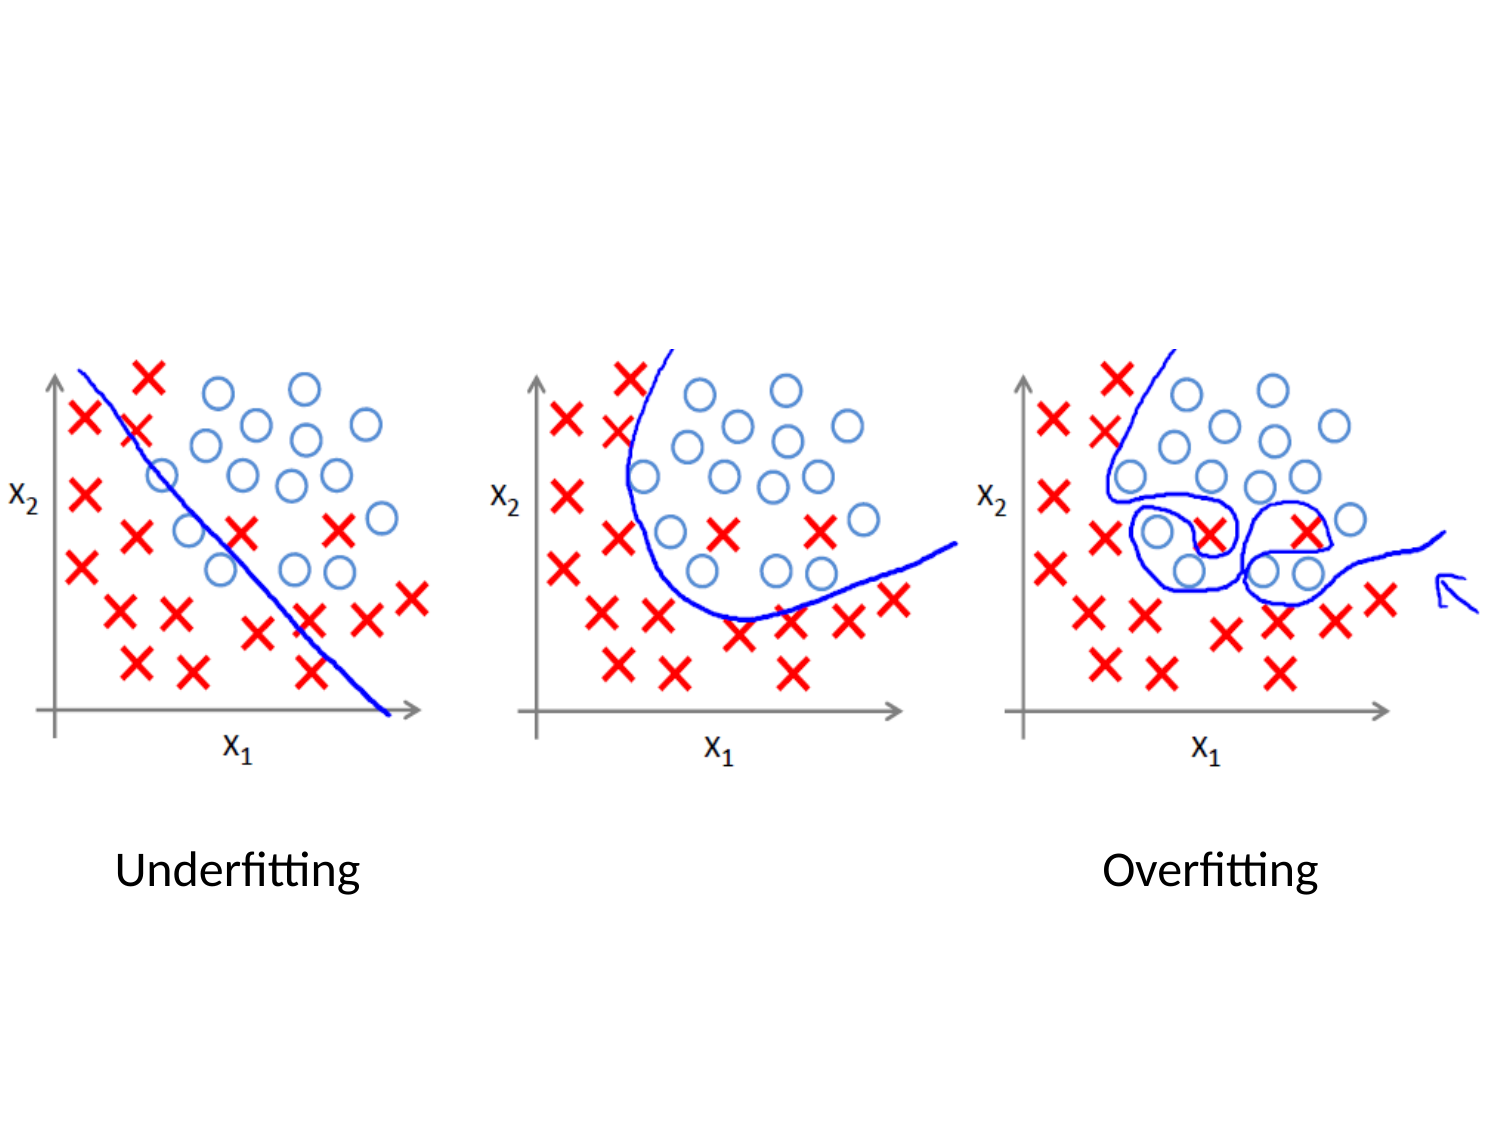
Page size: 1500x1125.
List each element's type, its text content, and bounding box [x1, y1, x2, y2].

text_box Underfitting [99, 829, 463, 904]
picture [0, 348, 1500, 776]
text_box Overfitting [1087, 829, 1450, 904]
